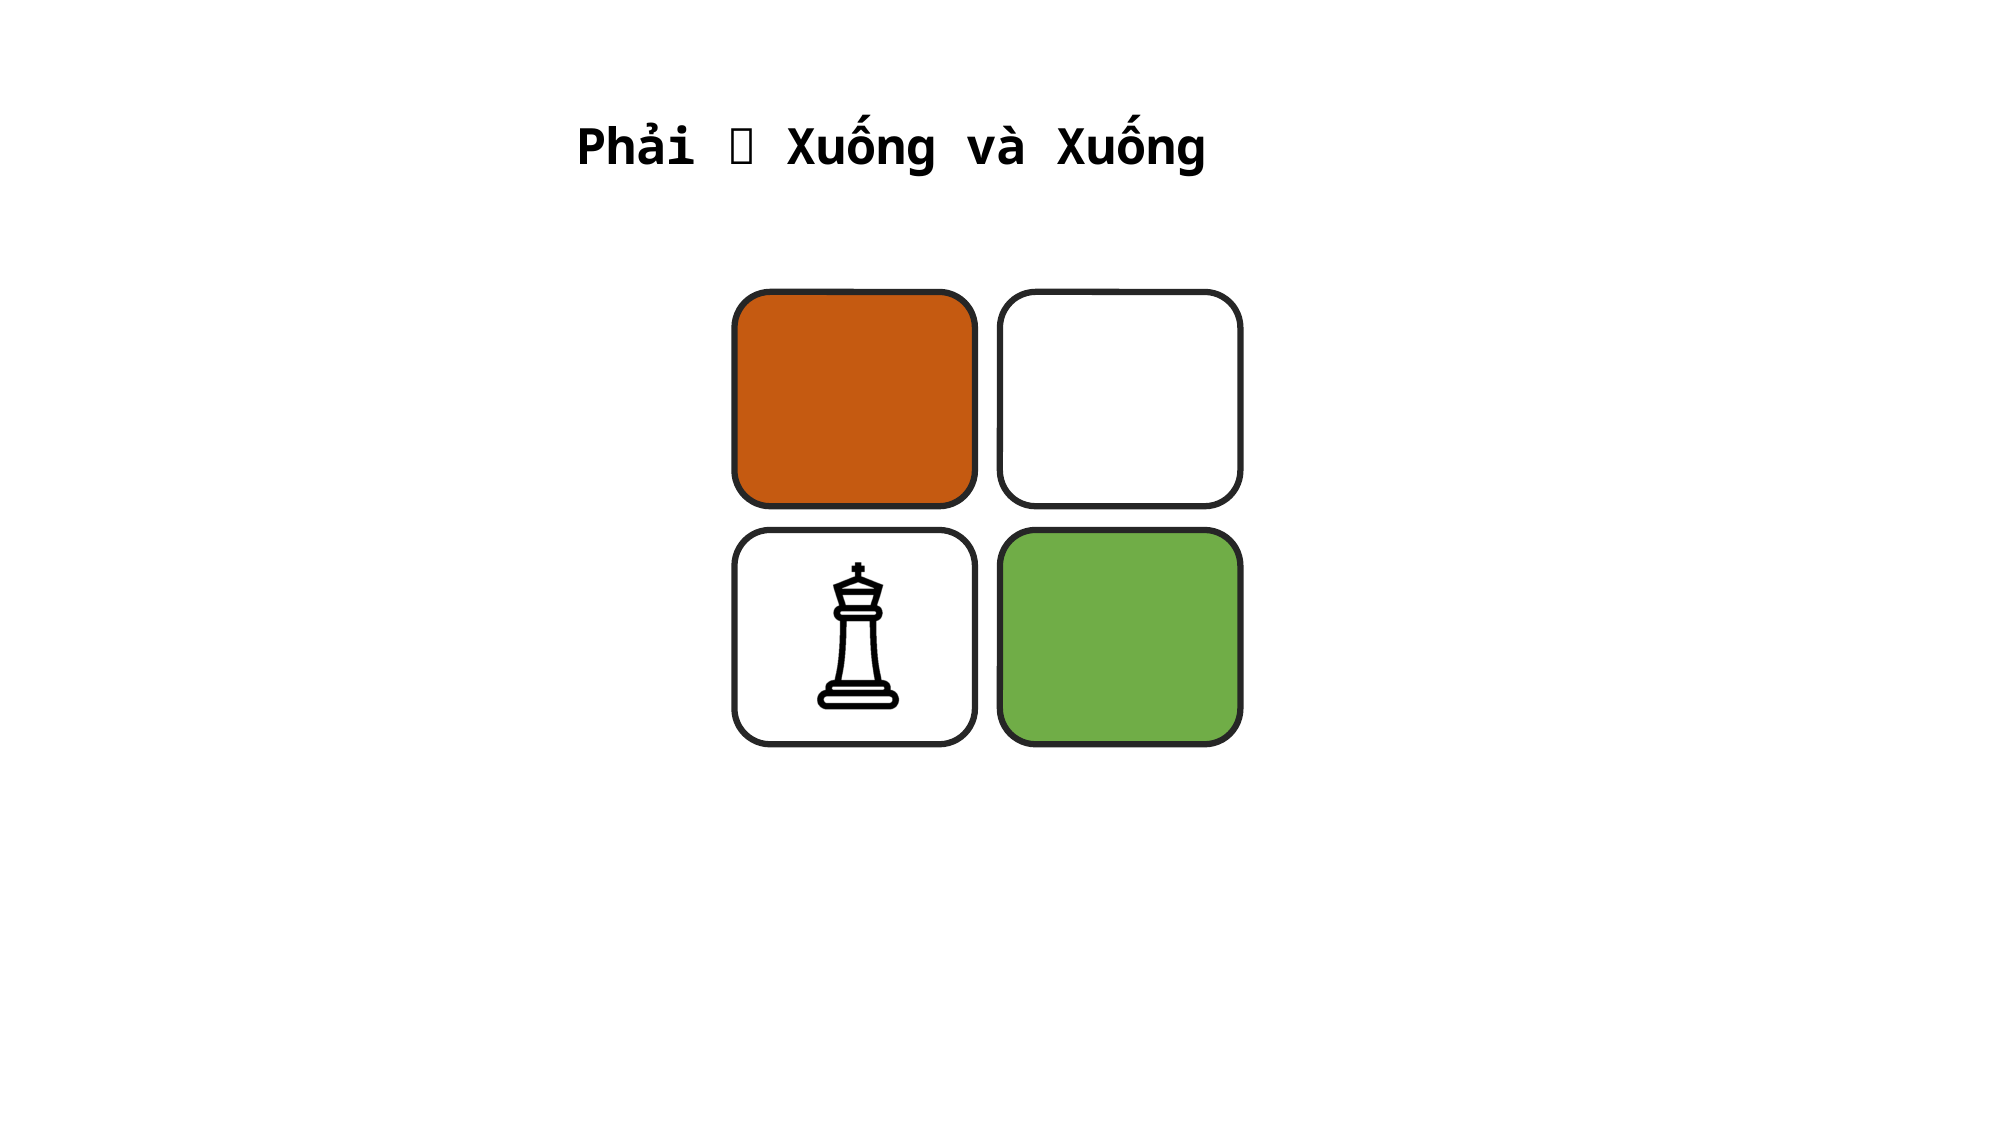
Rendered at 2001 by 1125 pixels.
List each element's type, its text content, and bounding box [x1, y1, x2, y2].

text_box [998, 528, 1242, 746]
text_box [733, 528, 976, 746]
text_box Phải  Xuống và Xuống [561, 107, 1222, 183]
text_box [998, 290, 1242, 508]
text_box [795, 554, 924, 720]
text_box [733, 290, 976, 508]
